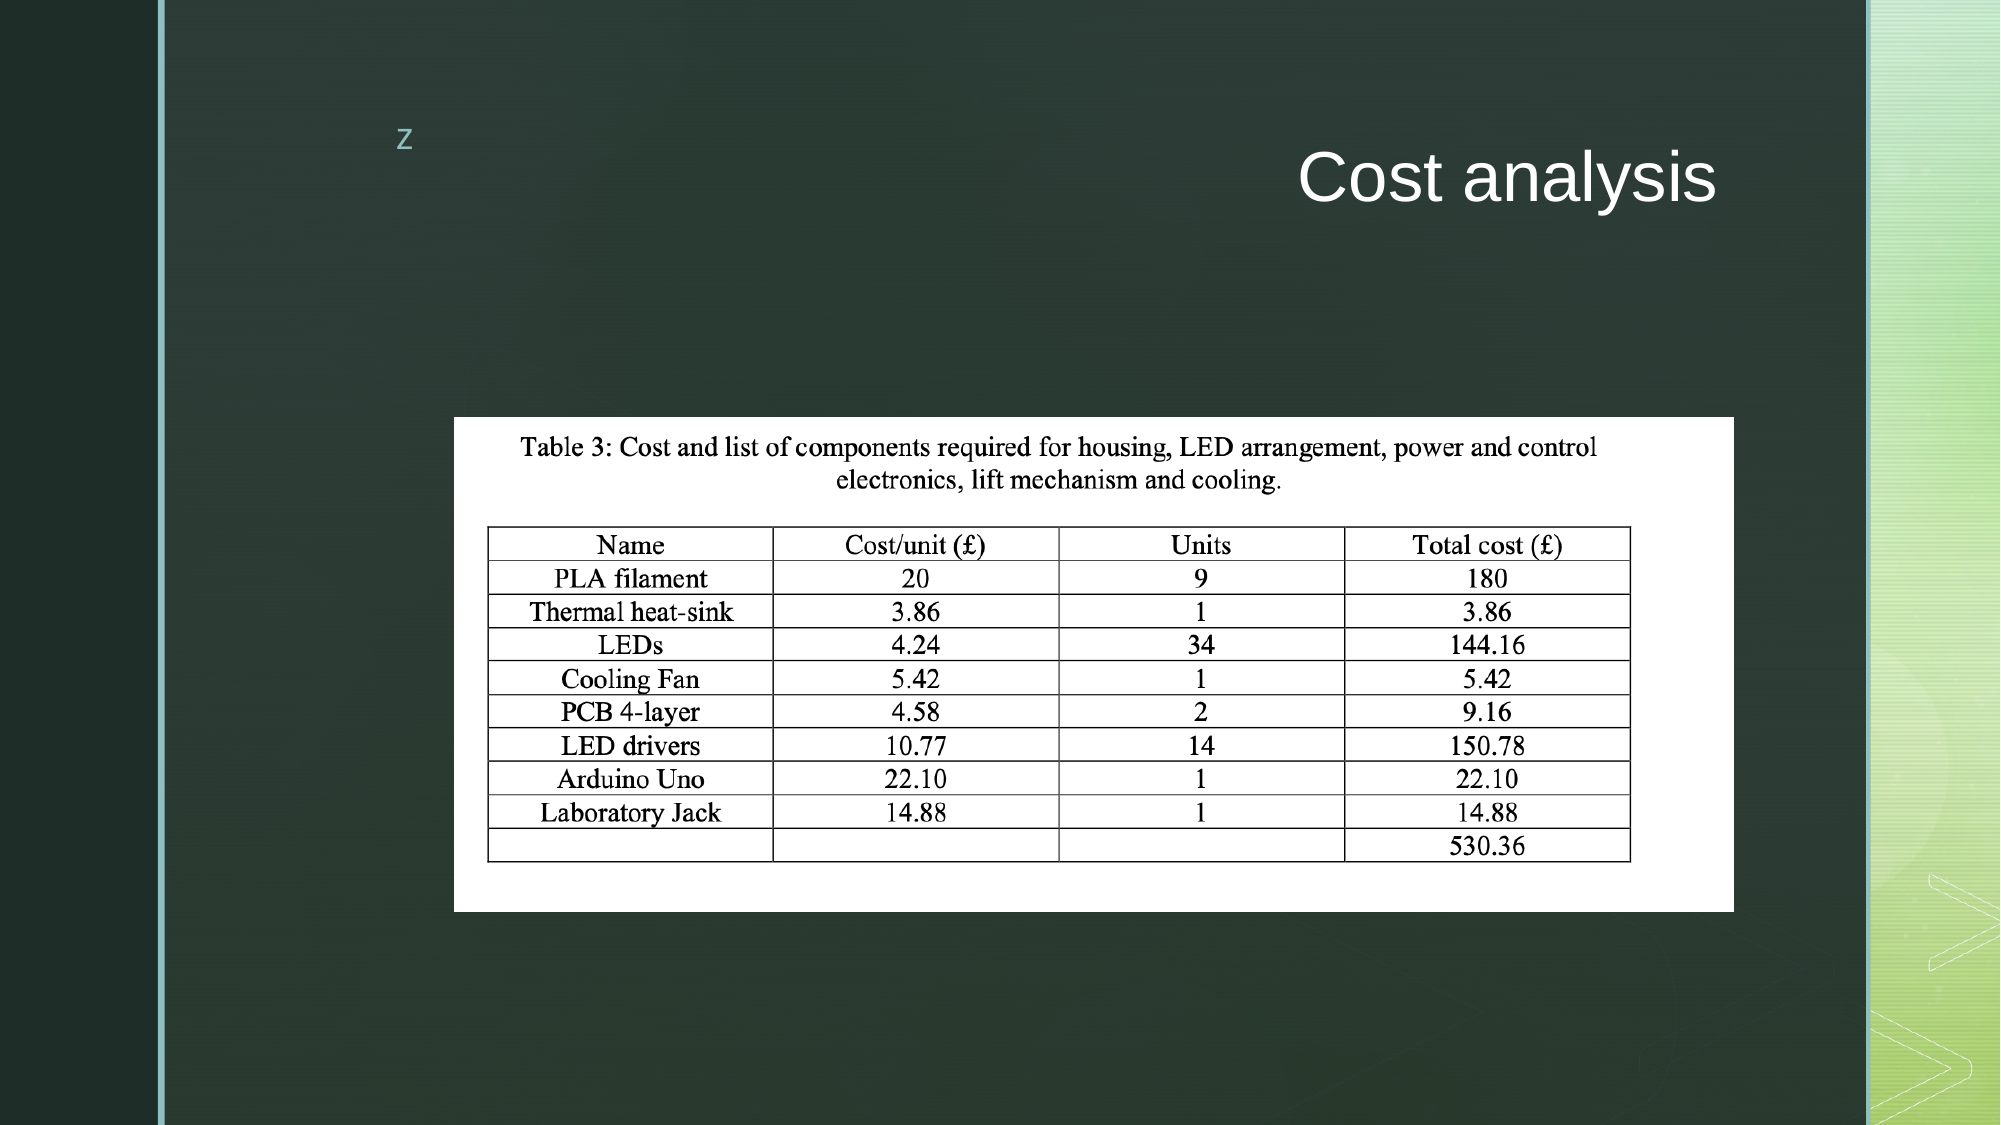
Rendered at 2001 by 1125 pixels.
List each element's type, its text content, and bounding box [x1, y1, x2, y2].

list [454, 417, 1735, 912]
title Cost analysis [428, 132, 1734, 310]
picture [1871, 0, 2001, 1125]
